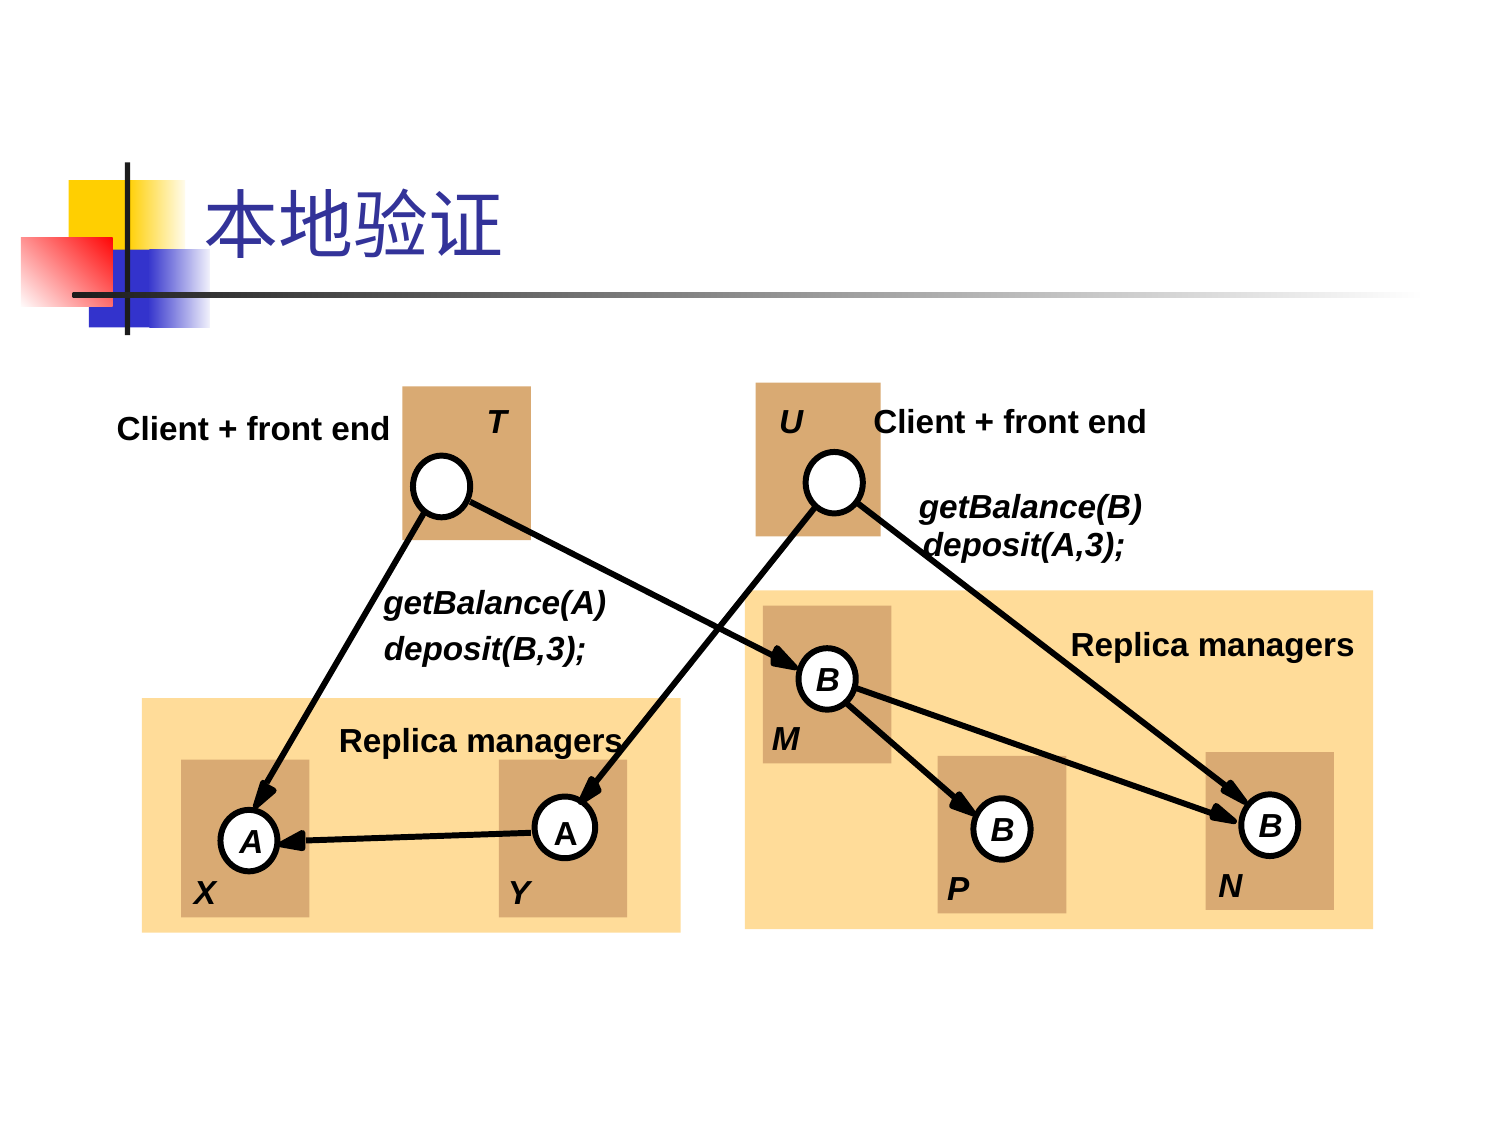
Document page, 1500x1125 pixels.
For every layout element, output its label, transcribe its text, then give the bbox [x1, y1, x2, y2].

title 本地验证 [188, 35, 1468, 275]
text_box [141, 382, 1374, 933]
